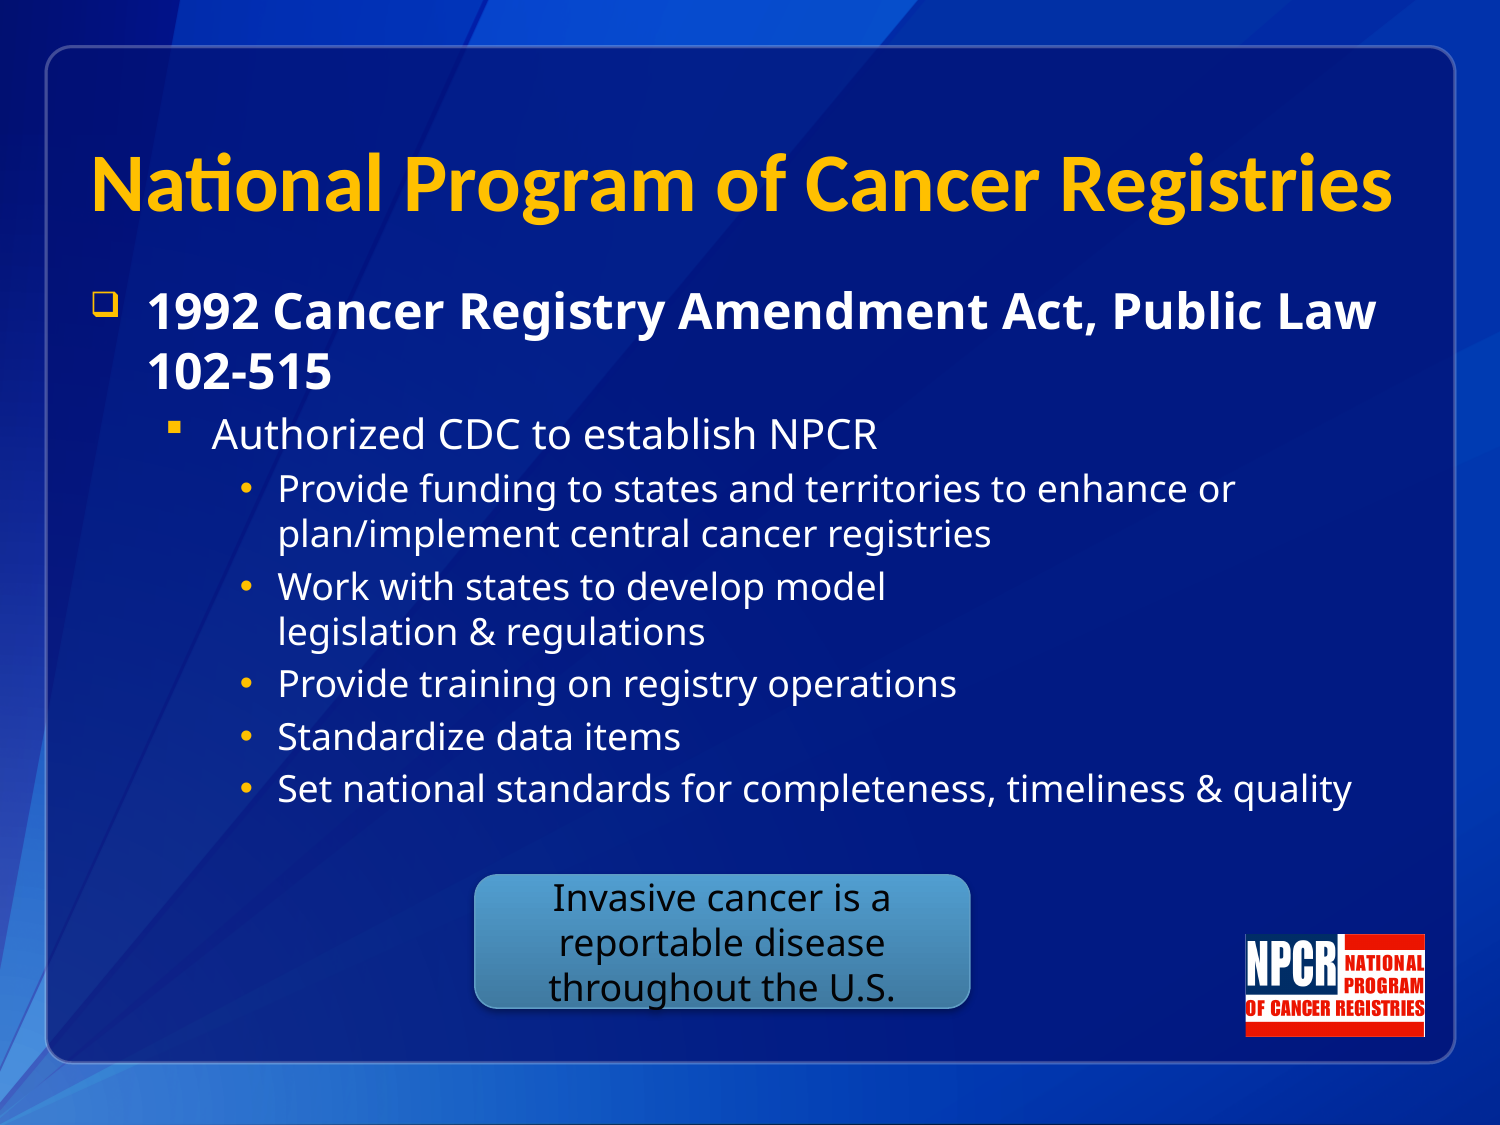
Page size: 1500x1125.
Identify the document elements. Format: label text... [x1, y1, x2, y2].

picture [0, 0, 1500, 1125]
text_box Invasive cancer is a reportable disease throughout the U.S. [474, 874, 971, 1009]
list 1992 Cancer Registry Amendment Act, Public Law 102-515 Authorized CDC to establish NPCR Provide funding to states and territories to enhance or plan/implement central cancer registries Work with states to develop model legislation & regulations Provide training on registry operations Standardize data items Set national standards for completeness, timeliness & quality [75, 271, 1425, 1038]
title National Program of Cancer Registries [67, 110, 1418, 235]
